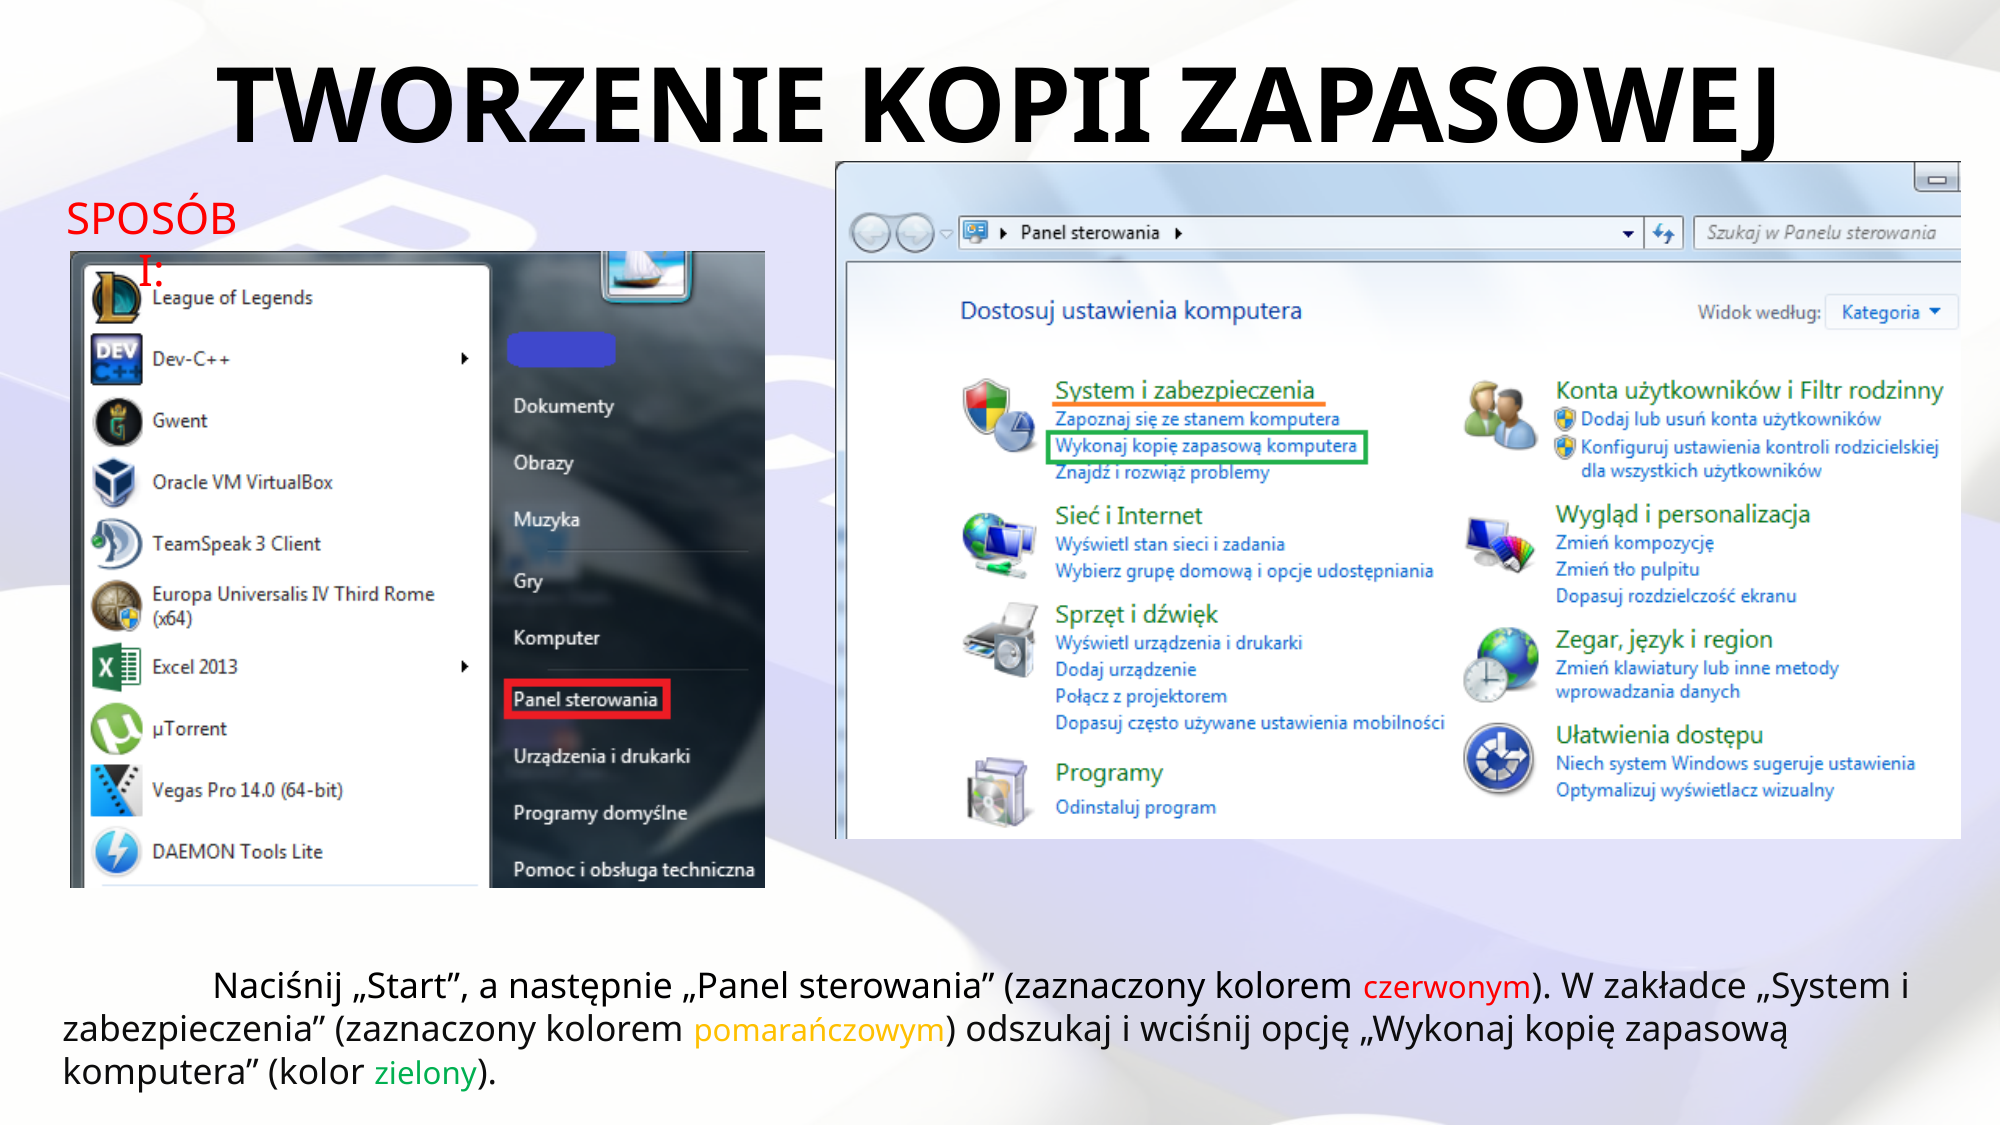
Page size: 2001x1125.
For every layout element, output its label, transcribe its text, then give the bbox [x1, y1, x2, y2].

title TWORZENIE KOPII ZAPASOWEJ [0, 0, 2000, 218]
text_box Naciśnij „Start”, a następnie „Panel sterowania” (zaznaczony kolorem czerwonym). W zakładce „System i zabezpieczenia” (zaznaczony kolorem pomarańczowym) odszukaj i wciśnij opcję „Wykonaj kopię zapasową komputera” (kolor zielony). [47, 956, 1986, 1099]
text_box SPOSÓB I: [47, 183, 257, 304]
picture [835, 161, 1961, 839]
picture [70, 251, 765, 888]
